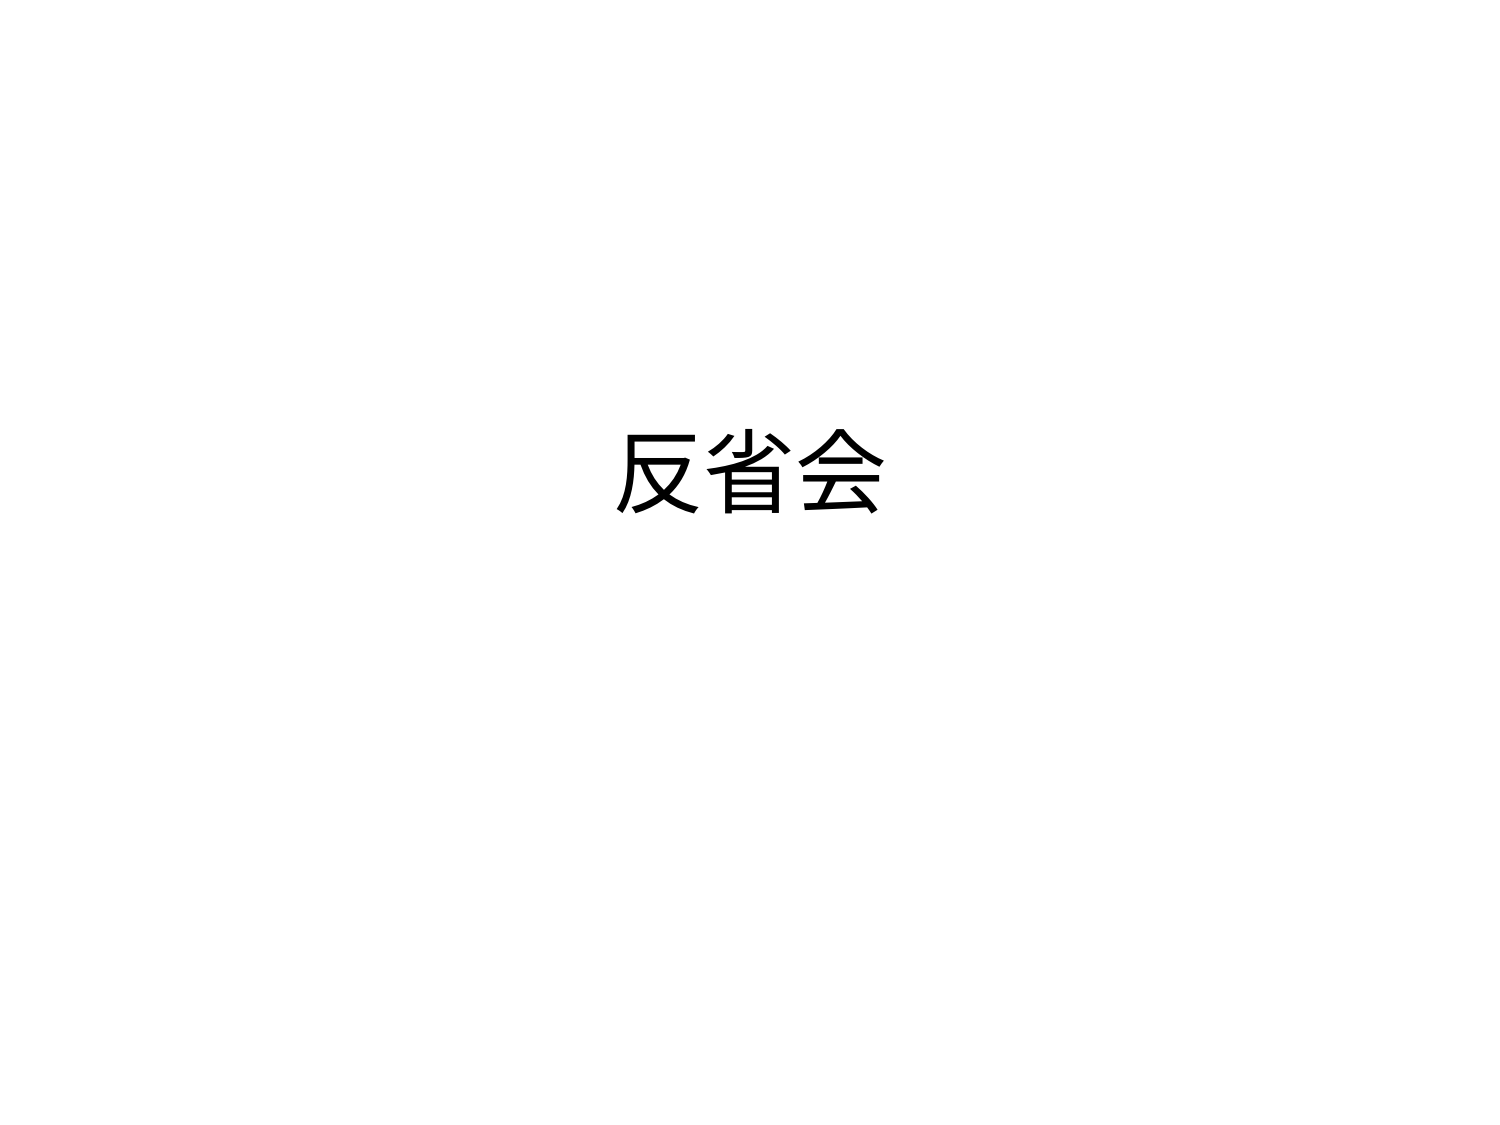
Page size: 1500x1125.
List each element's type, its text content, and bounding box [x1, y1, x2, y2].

title 反省会 [112, 349, 1388, 591]
